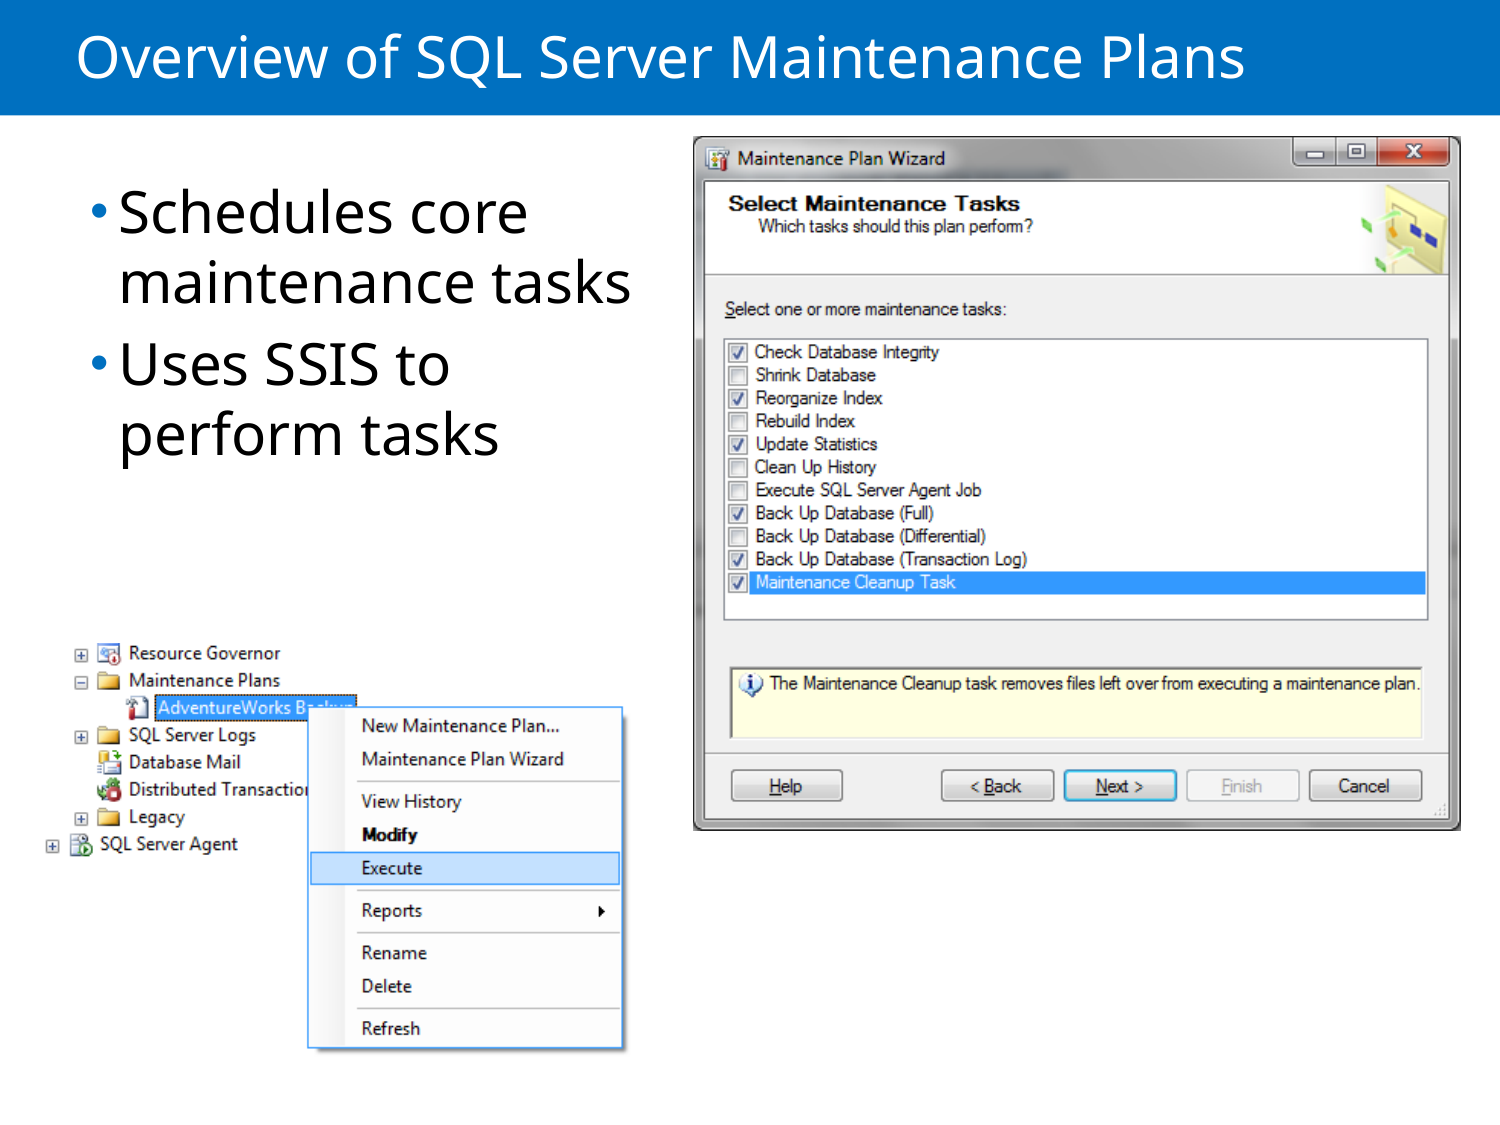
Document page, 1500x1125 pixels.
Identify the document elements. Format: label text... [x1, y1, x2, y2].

title Overview of SQL Server Maintenance Plans [75, 0, 1351, 122]
text_box Schedules core maintenance tasks Uses SSIS to perform tasks [75, 167, 1408, 1012]
picture [40, 643, 668, 1073]
picture [693, 136, 1461, 831]
